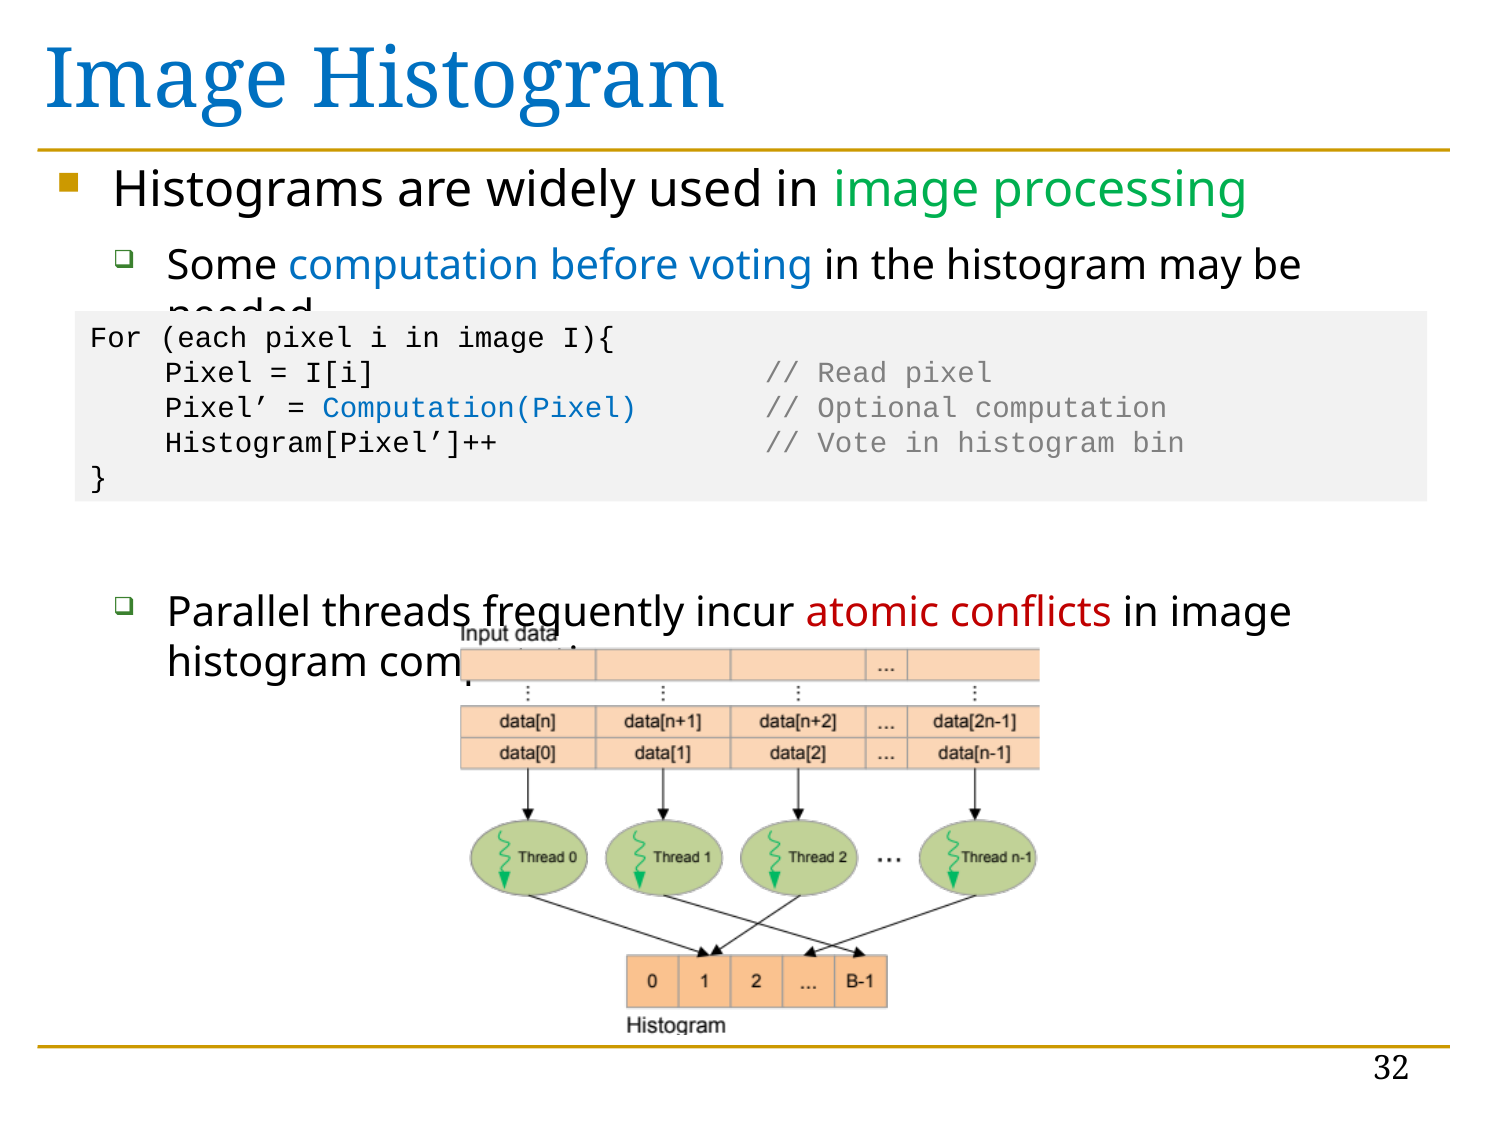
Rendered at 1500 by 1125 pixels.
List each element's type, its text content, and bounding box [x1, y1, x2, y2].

picture [460, 622, 1040, 1036]
list Histograms are widely used in image processing Some computation before voting in the histogram may be needed Parallel threads frequently incur atomic conflicts in image histogram computation [41, 148, 1448, 930]
text_box For (each pixel i in image I){ Pixel = I[i] // Read pixel Pixel’ = Computation(Pixel) // Optional computation Histogram[Pixel’]++ // Vote in histogram bin } [74, 311, 1428, 502]
title Image Histogram [29, 0, 1436, 150]
slide_number 32 [1074, 1023, 1426, 1100]
